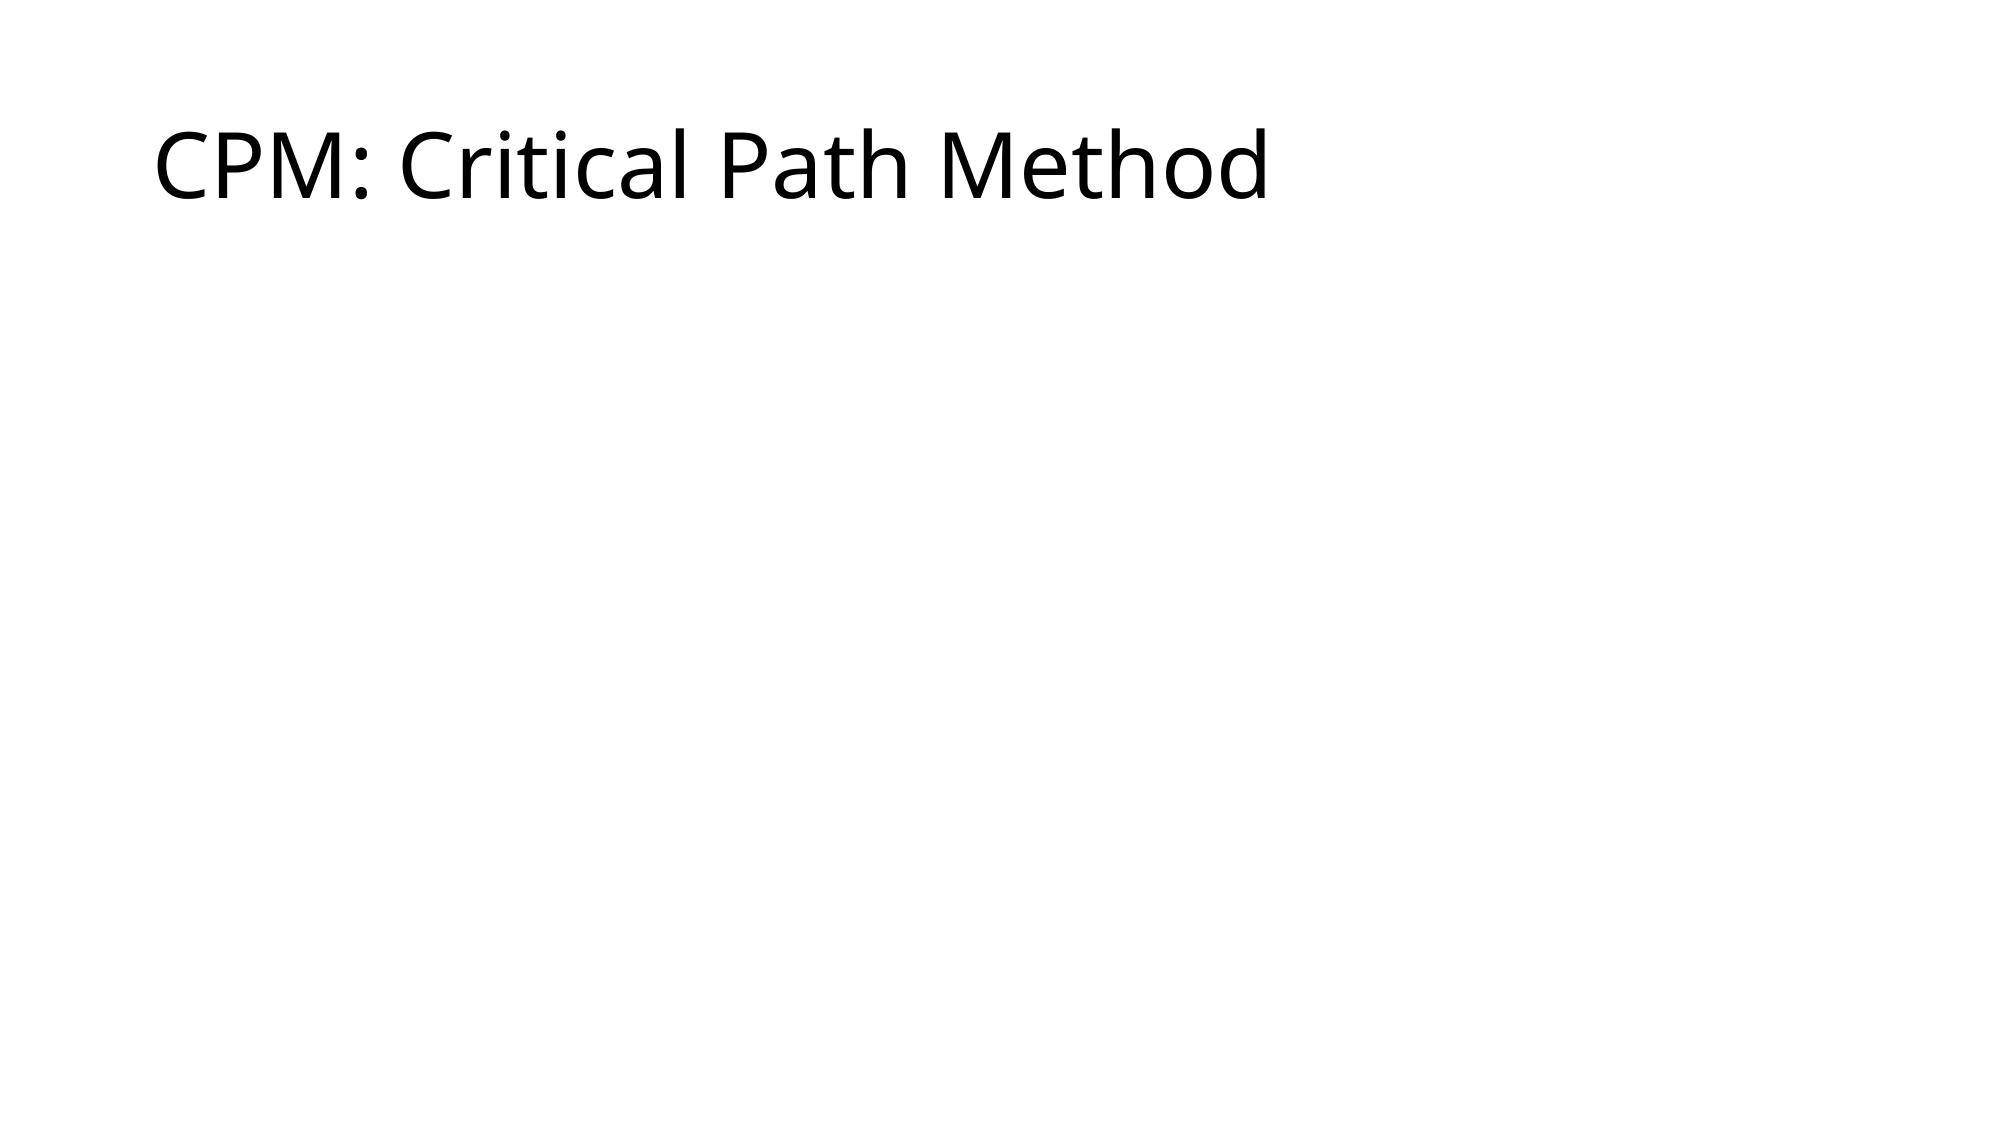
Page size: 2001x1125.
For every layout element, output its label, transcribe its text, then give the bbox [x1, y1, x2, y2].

title CPM: Critical Path Method [137, 59, 1863, 278]
